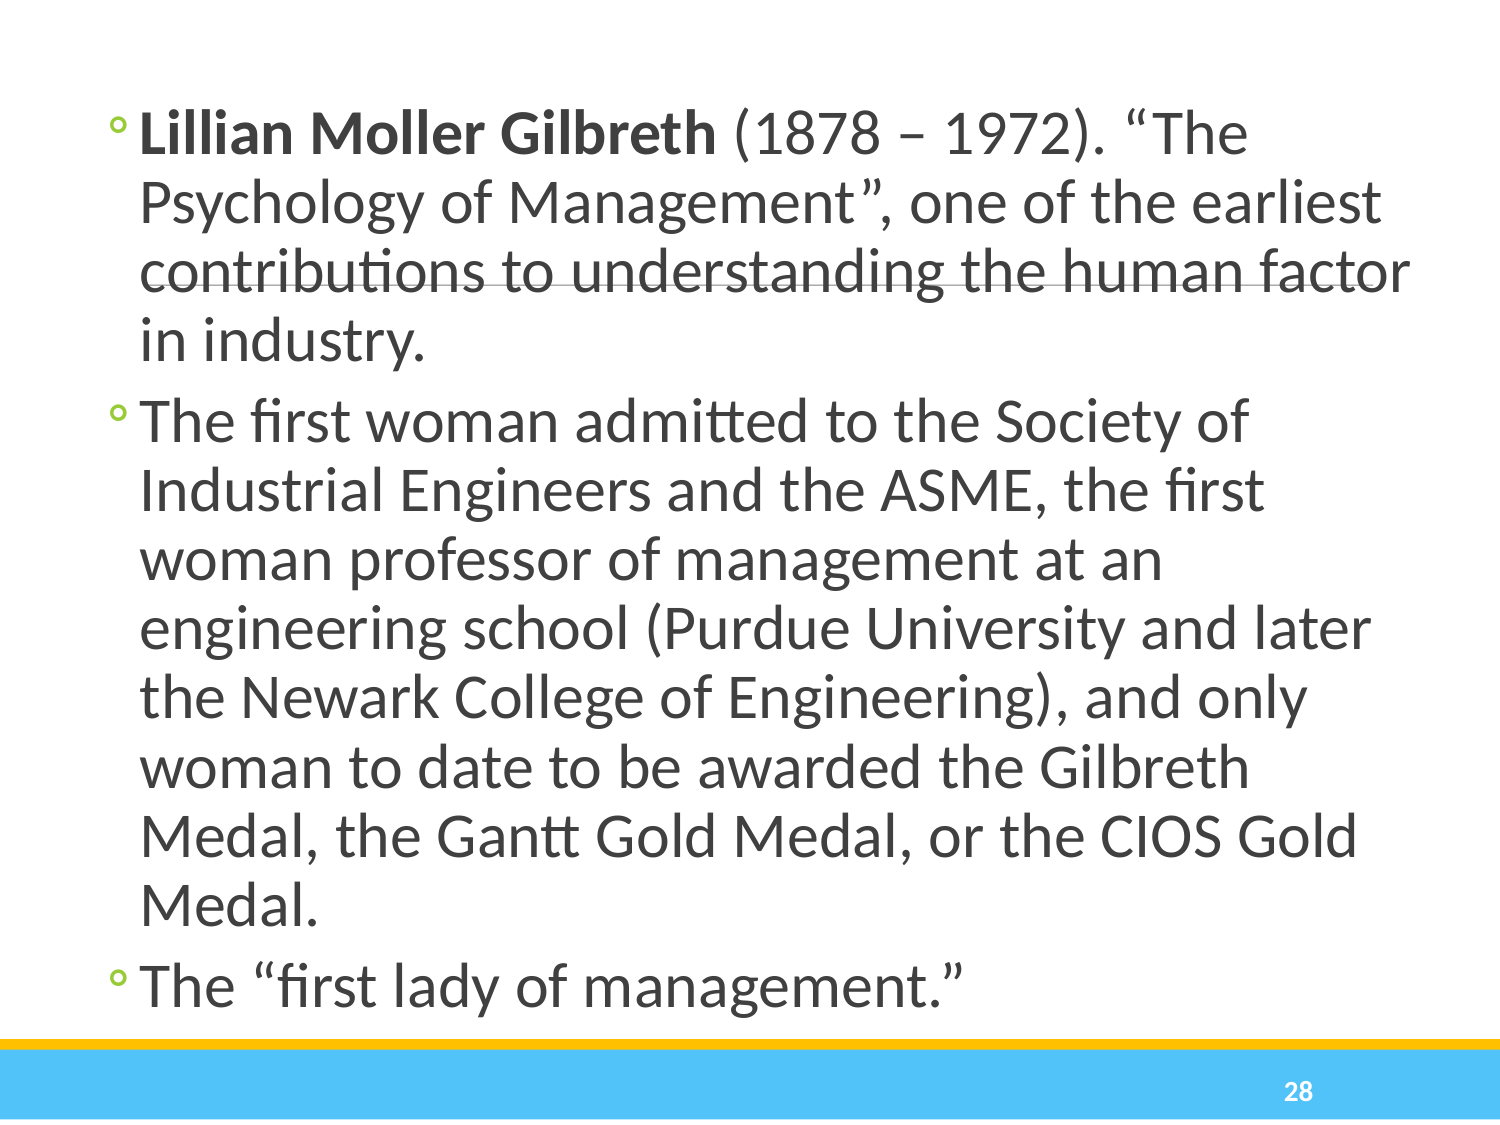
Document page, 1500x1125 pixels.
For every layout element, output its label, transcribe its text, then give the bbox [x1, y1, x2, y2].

list Lillian Moller Gilbreth (1878 – 1972). “The Psychology of Management”, one of the earliest contributions to understanding the human factor in industry. The first woman admitted to the Society of Industrial Engineers and the ASME, the first woman professor of management at an engineering school (Purdue University and later the Newark College of Engineering), and only woman to date to be awarded the Gilbreth Medal, the Gantt Gold Medal, or the CIOS Gold Medal. The “first lady of management.” [73, 98, 1441, 1026]
slide_number <number> [1218, 1059, 1380, 1120]
